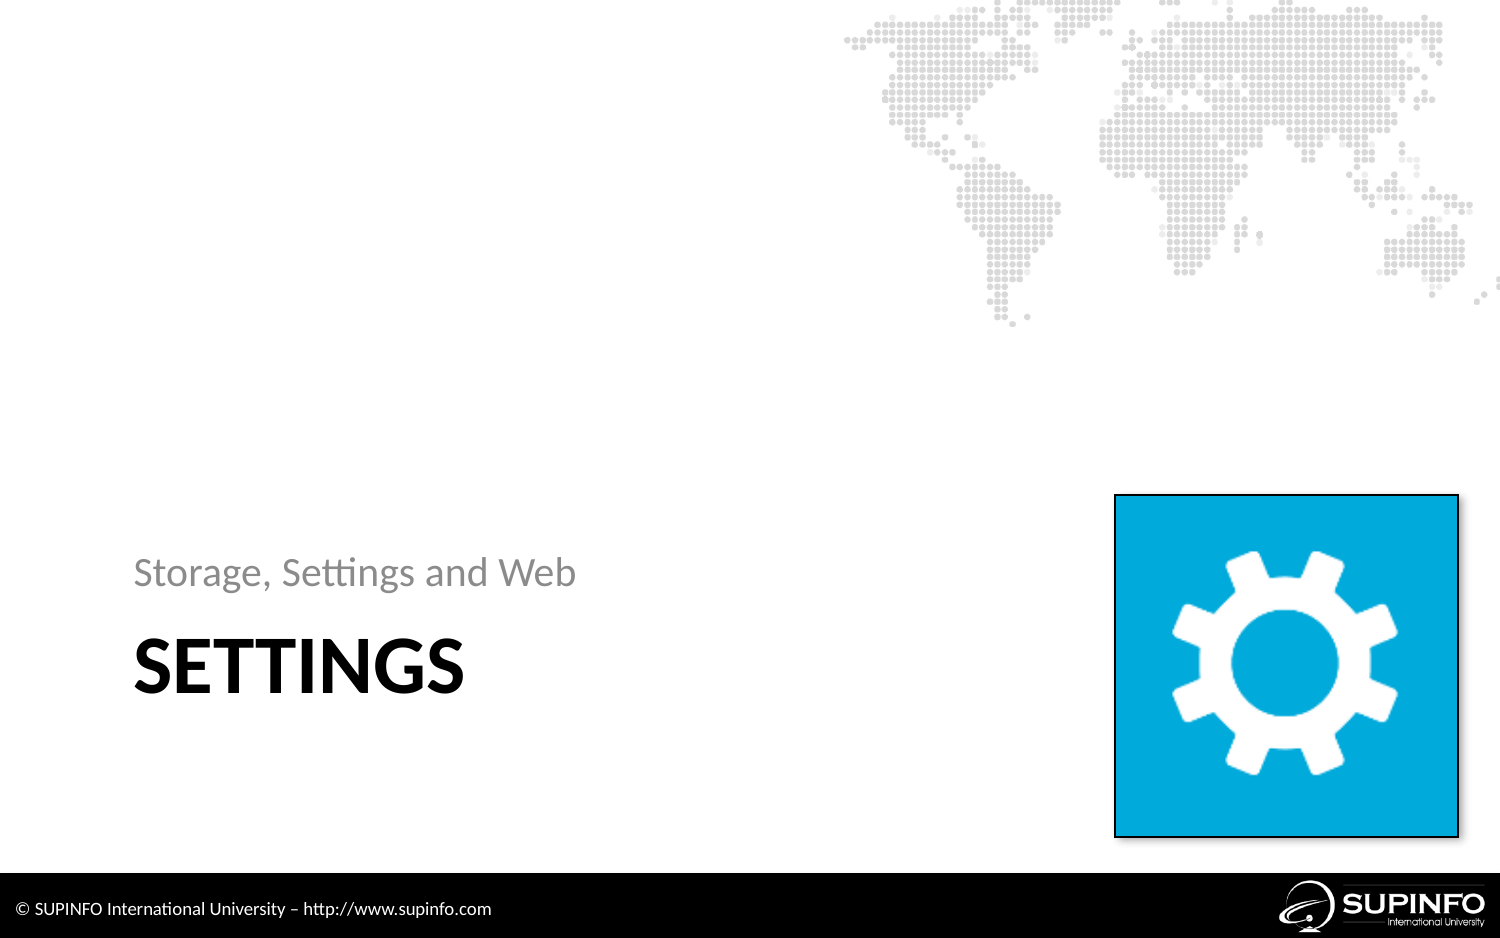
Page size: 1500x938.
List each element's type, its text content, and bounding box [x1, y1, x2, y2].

title Settings [118, 603, 1110, 789]
picture [1173, 552, 1398, 775]
list Storage, Settings and Web [118, 397, 1394, 603]
picture [1269, 870, 1494, 938]
picture [844, 0, 1500, 327]
